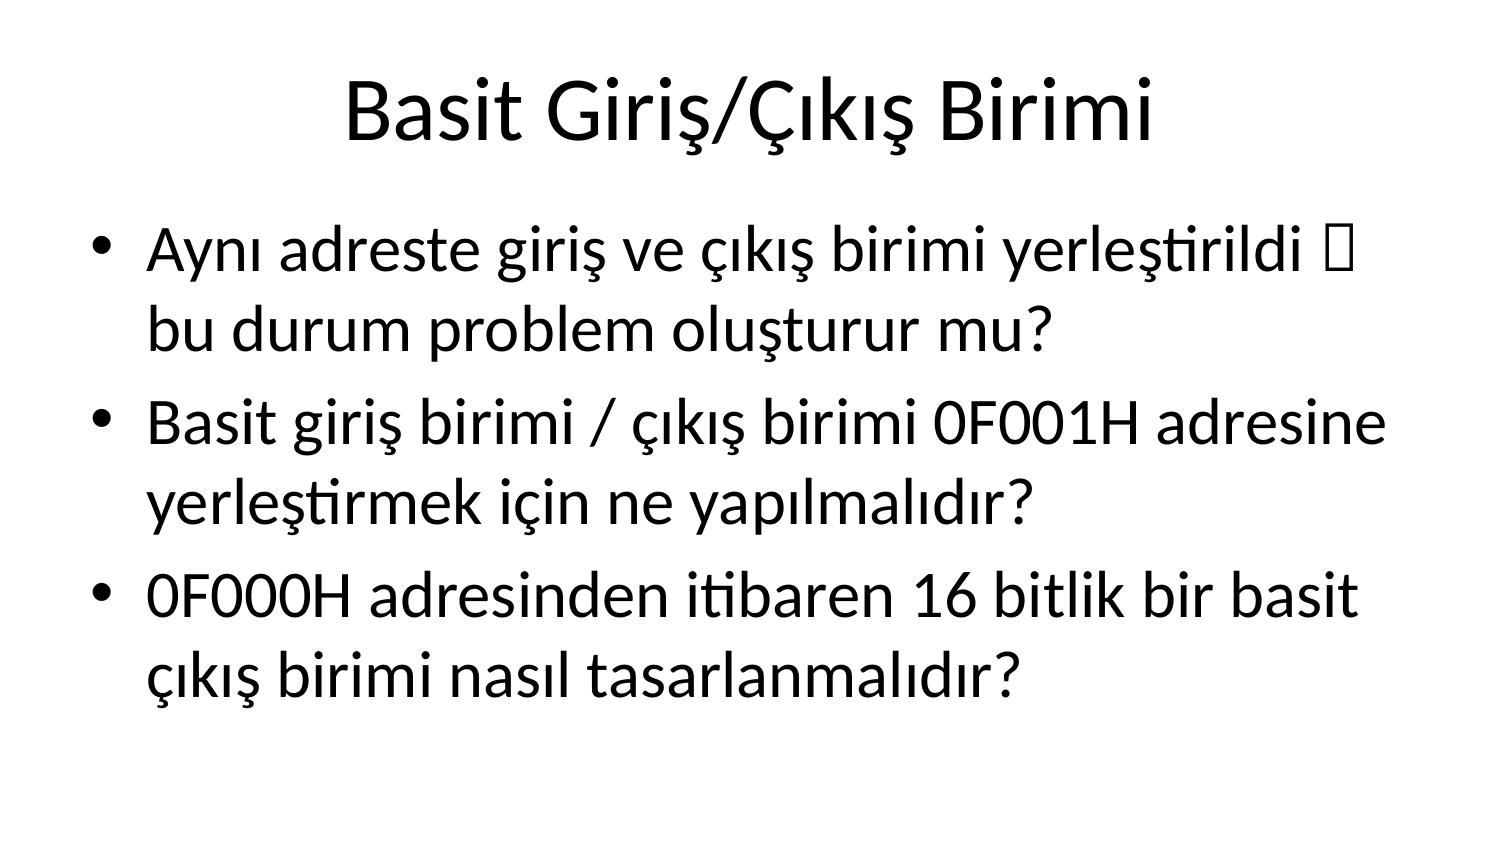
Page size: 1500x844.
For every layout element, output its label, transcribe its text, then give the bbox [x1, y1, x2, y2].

title Basit Giriş/Çıkış Birimi [75, 33, 1425, 175]
list Aynı adreste giriş ve çıkış birimi yerleştirildi  bu durum problem oluşturur mu? Basit giriş birimi / çıkış birimi 0F001H adresine yerleştirmek için ne yapılmalıdır? 0F000H adresinden itibaren 16 bitlik bir basit çıkış birimi nasıl tasarlanmalıdır? [75, 196, 1425, 754]
